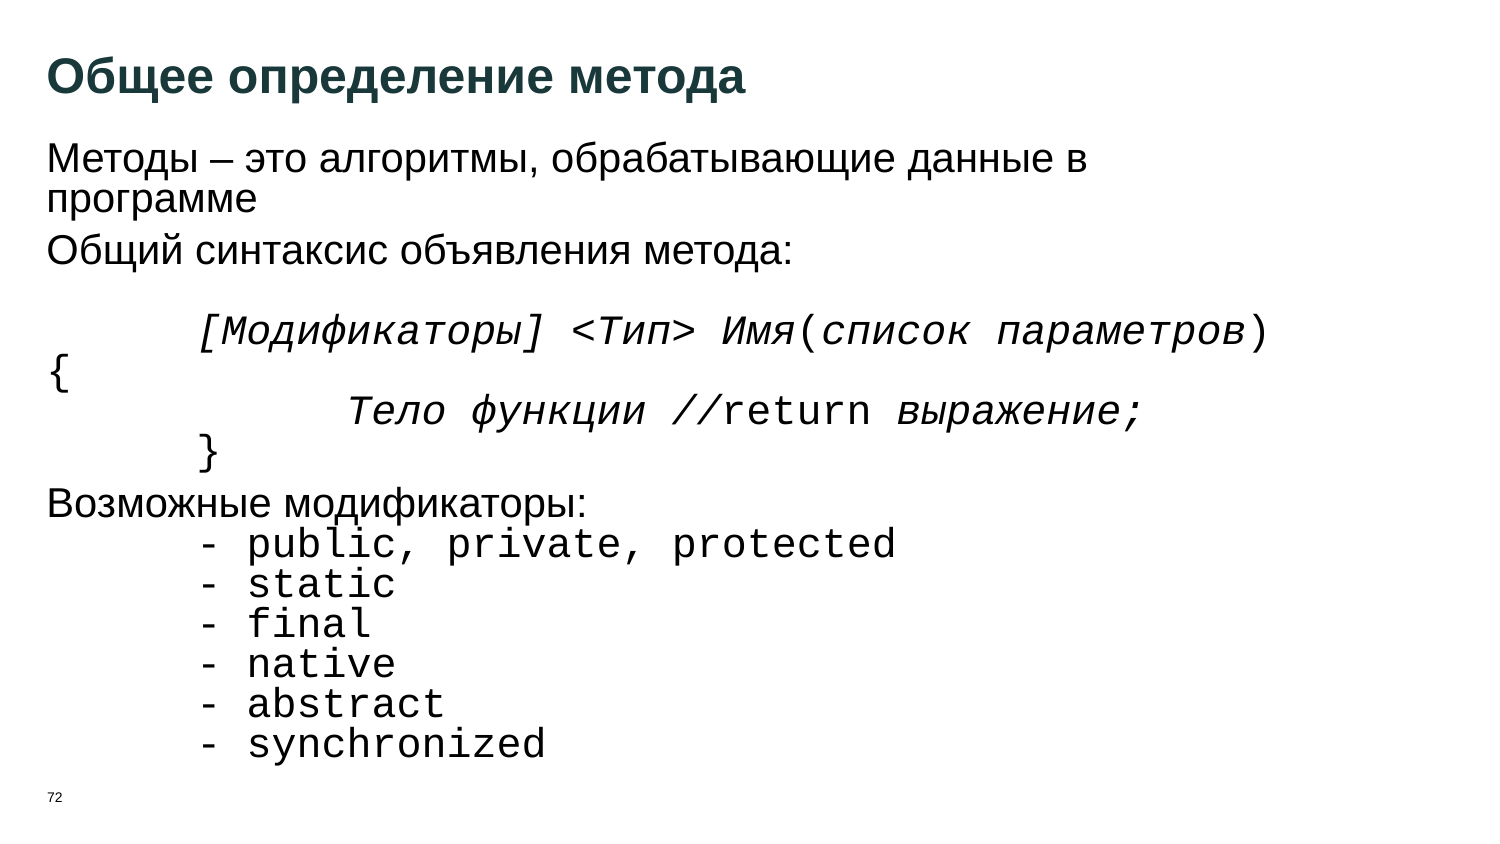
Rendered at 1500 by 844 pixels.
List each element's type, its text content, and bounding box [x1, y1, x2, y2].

slide_number 72 [47, 752, 94, 806]
list Методы – это алгоритмы, обрабатывающие данные в программе Общий синтаксис объявления метода: [Модификаторы] <Тип> Имя(список параметров){ Тело функции //return выражение; } Возможные модификаторы: - public, private, protected - static - final - native - abstract - synchronized [46, 140, 1292, 734]
title Общее определение метода [46, 43, 1453, 151]
